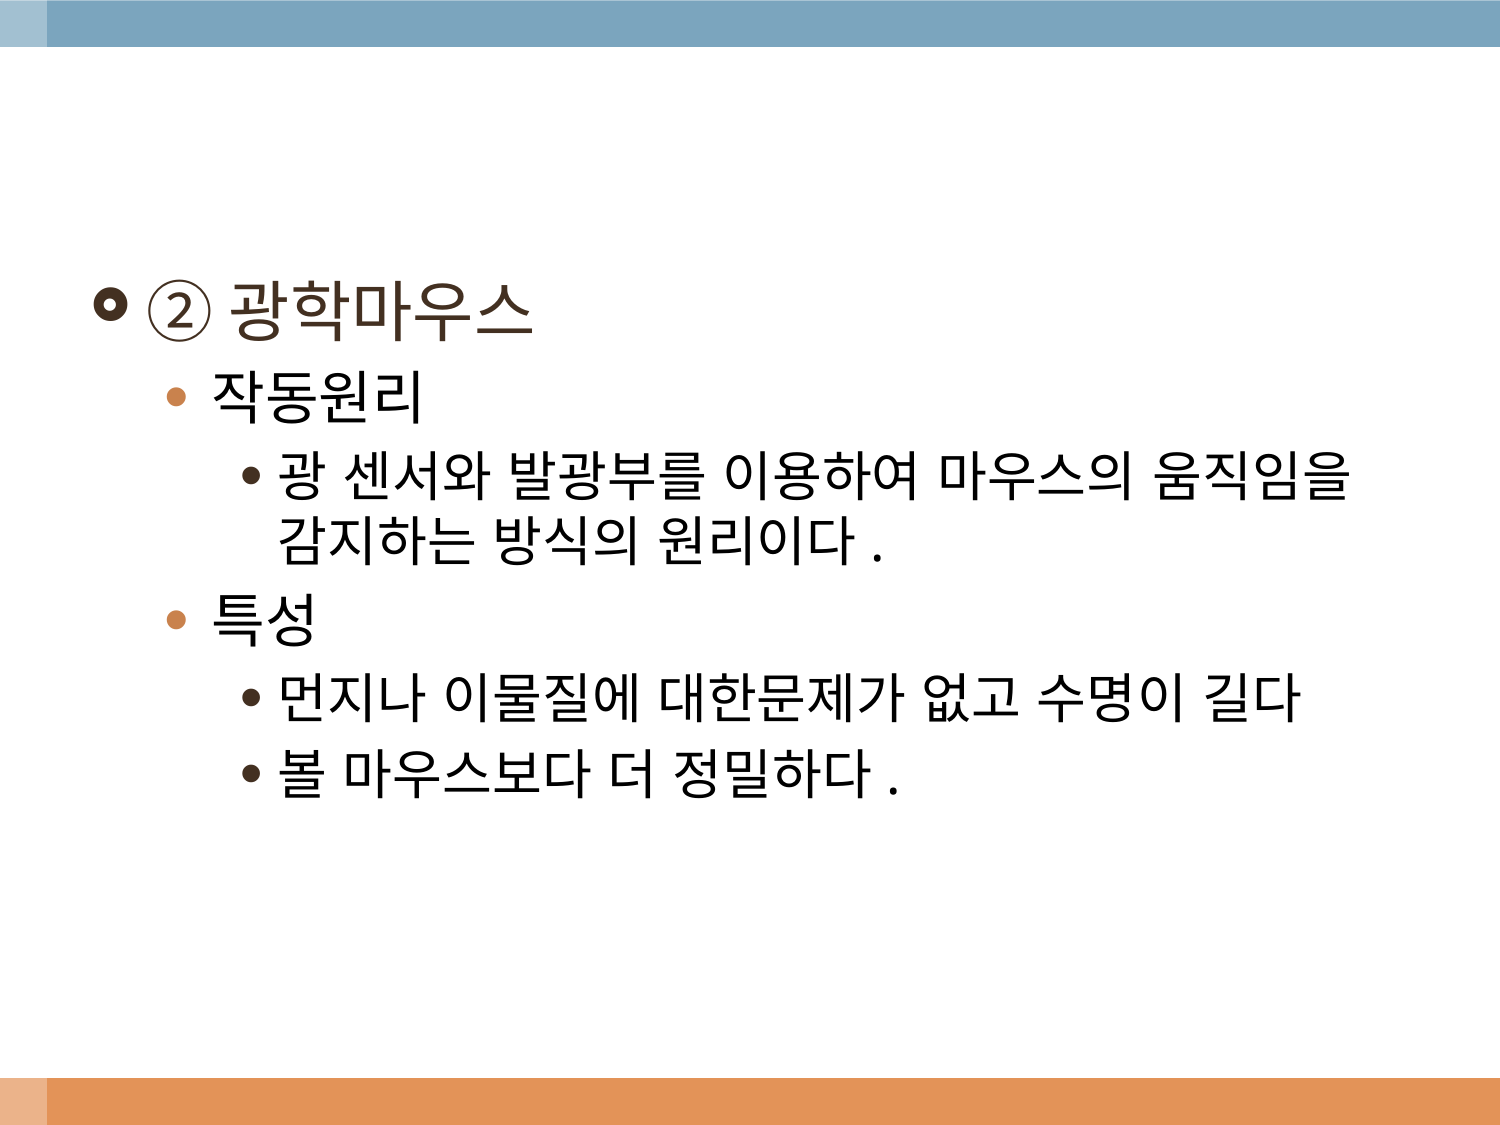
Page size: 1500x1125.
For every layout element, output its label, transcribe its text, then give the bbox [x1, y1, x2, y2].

list ②광학마우스 작동원리 광 센서와 발광부를 이용하여 마우스의 움직임을 감지하는 방식의 원리이다. 특성 먼지나 이물질에 대한문제가 없고 수명이 길다 볼 마우스보다 더 정밀하다. [75, 262, 1425, 1005]
